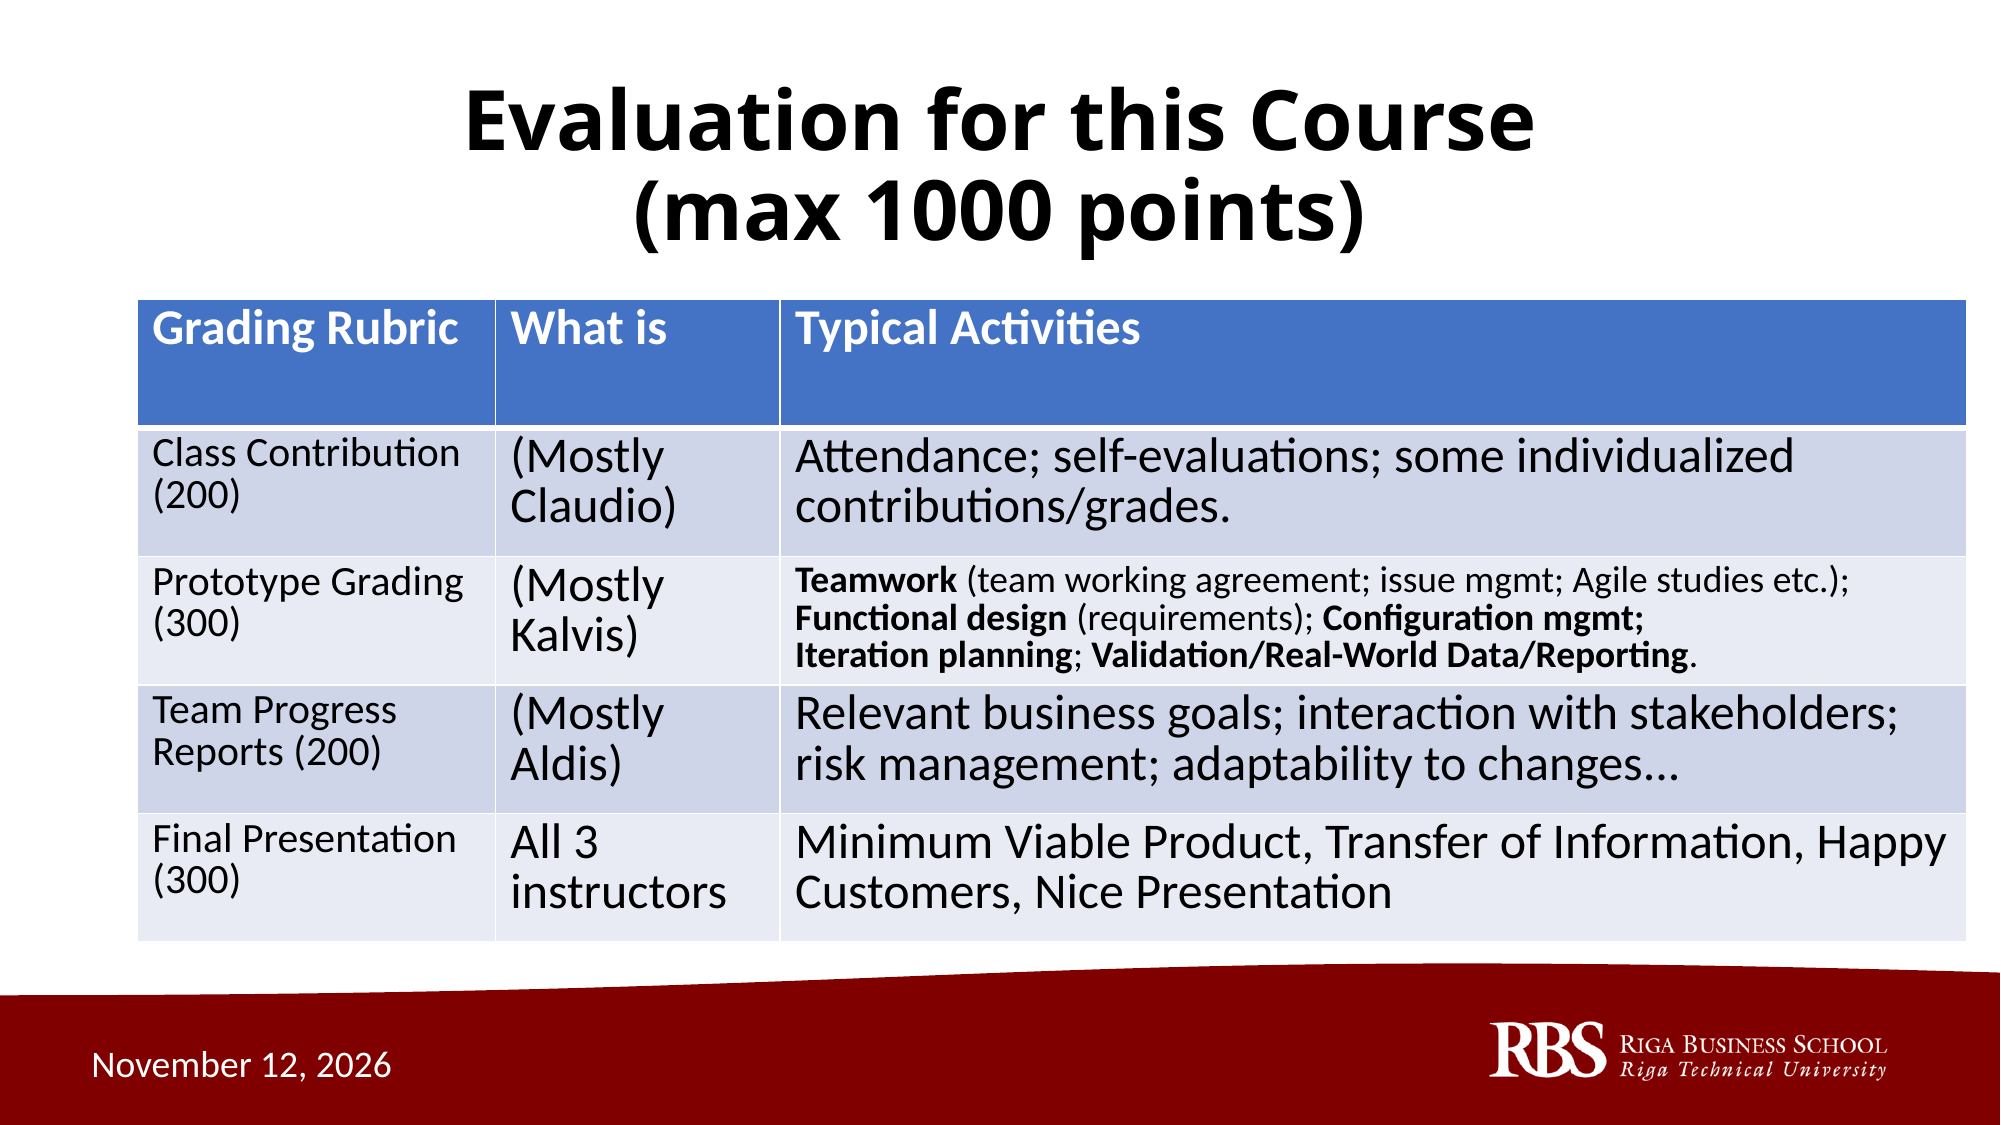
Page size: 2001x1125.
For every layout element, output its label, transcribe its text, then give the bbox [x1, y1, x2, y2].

table_cell Team Progress Reports (200) [138, 686, 495, 813]
table_cell Teamwork (team working agreement; issue mgmt; Agile studies etc.); Functional design (requirements); Configuration mgmt; Iteration planning; Validation/Real-World Data/Reporting. [781, 557, 1966, 684]
table_cell Minimum Viable Product, Transfer of Information, Happy Customers, Nice Presentation [781, 814, 1966, 941]
table_cell Prototype Grading (300) [138, 557, 495, 684]
title Evaluation for this Course (max 1000 points) [137, 59, 1863, 278]
table_cell All 3 instructors [496, 814, 779, 941]
picture [1475, 1002, 1900, 1100]
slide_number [76, 1032, 527, 1093]
table_header Typical Activities [781, 300, 1966, 425]
table_header Grading Rubric [138, 300, 495, 425]
table_cell Attendance; self-evaluations; some individualized contributions/grades. [781, 431, 1966, 556]
table_cell Class Contribution (200) [138, 431, 495, 556]
table_cell (Mostly Aldis) [496, 686, 779, 813]
table_header What is [496, 300, 779, 425]
table_cell (Mostly Claudio) [496, 431, 779, 556]
table_cell (Mostly Kalvis) [496, 557, 779, 684]
table_cell Final Presentation (300) [138, 814, 495, 941]
table_cell Relevant business goals; interaction with stakeholders; risk management; adaptability to changes... [781, 686, 1966, 813]
